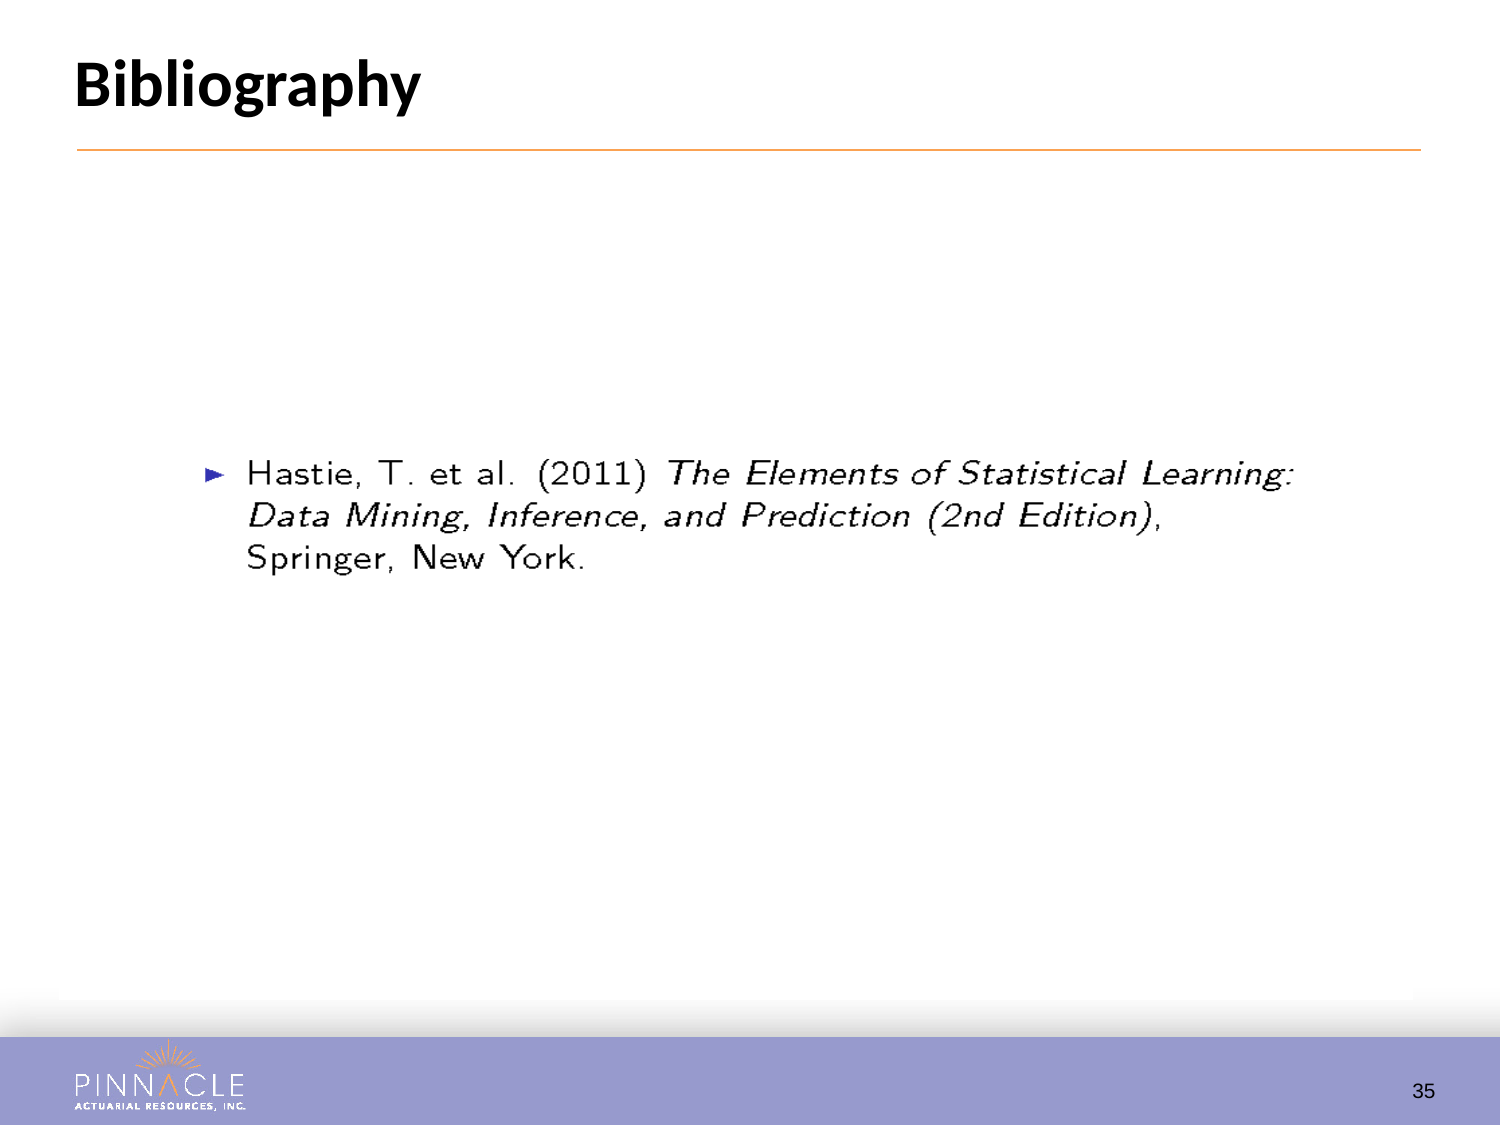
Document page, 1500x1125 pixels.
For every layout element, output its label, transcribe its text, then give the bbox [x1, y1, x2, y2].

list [59, 162, 1413, 1001]
title Bibliography [59, 32, 1432, 129]
picture [0, 962, 1500, 1125]
